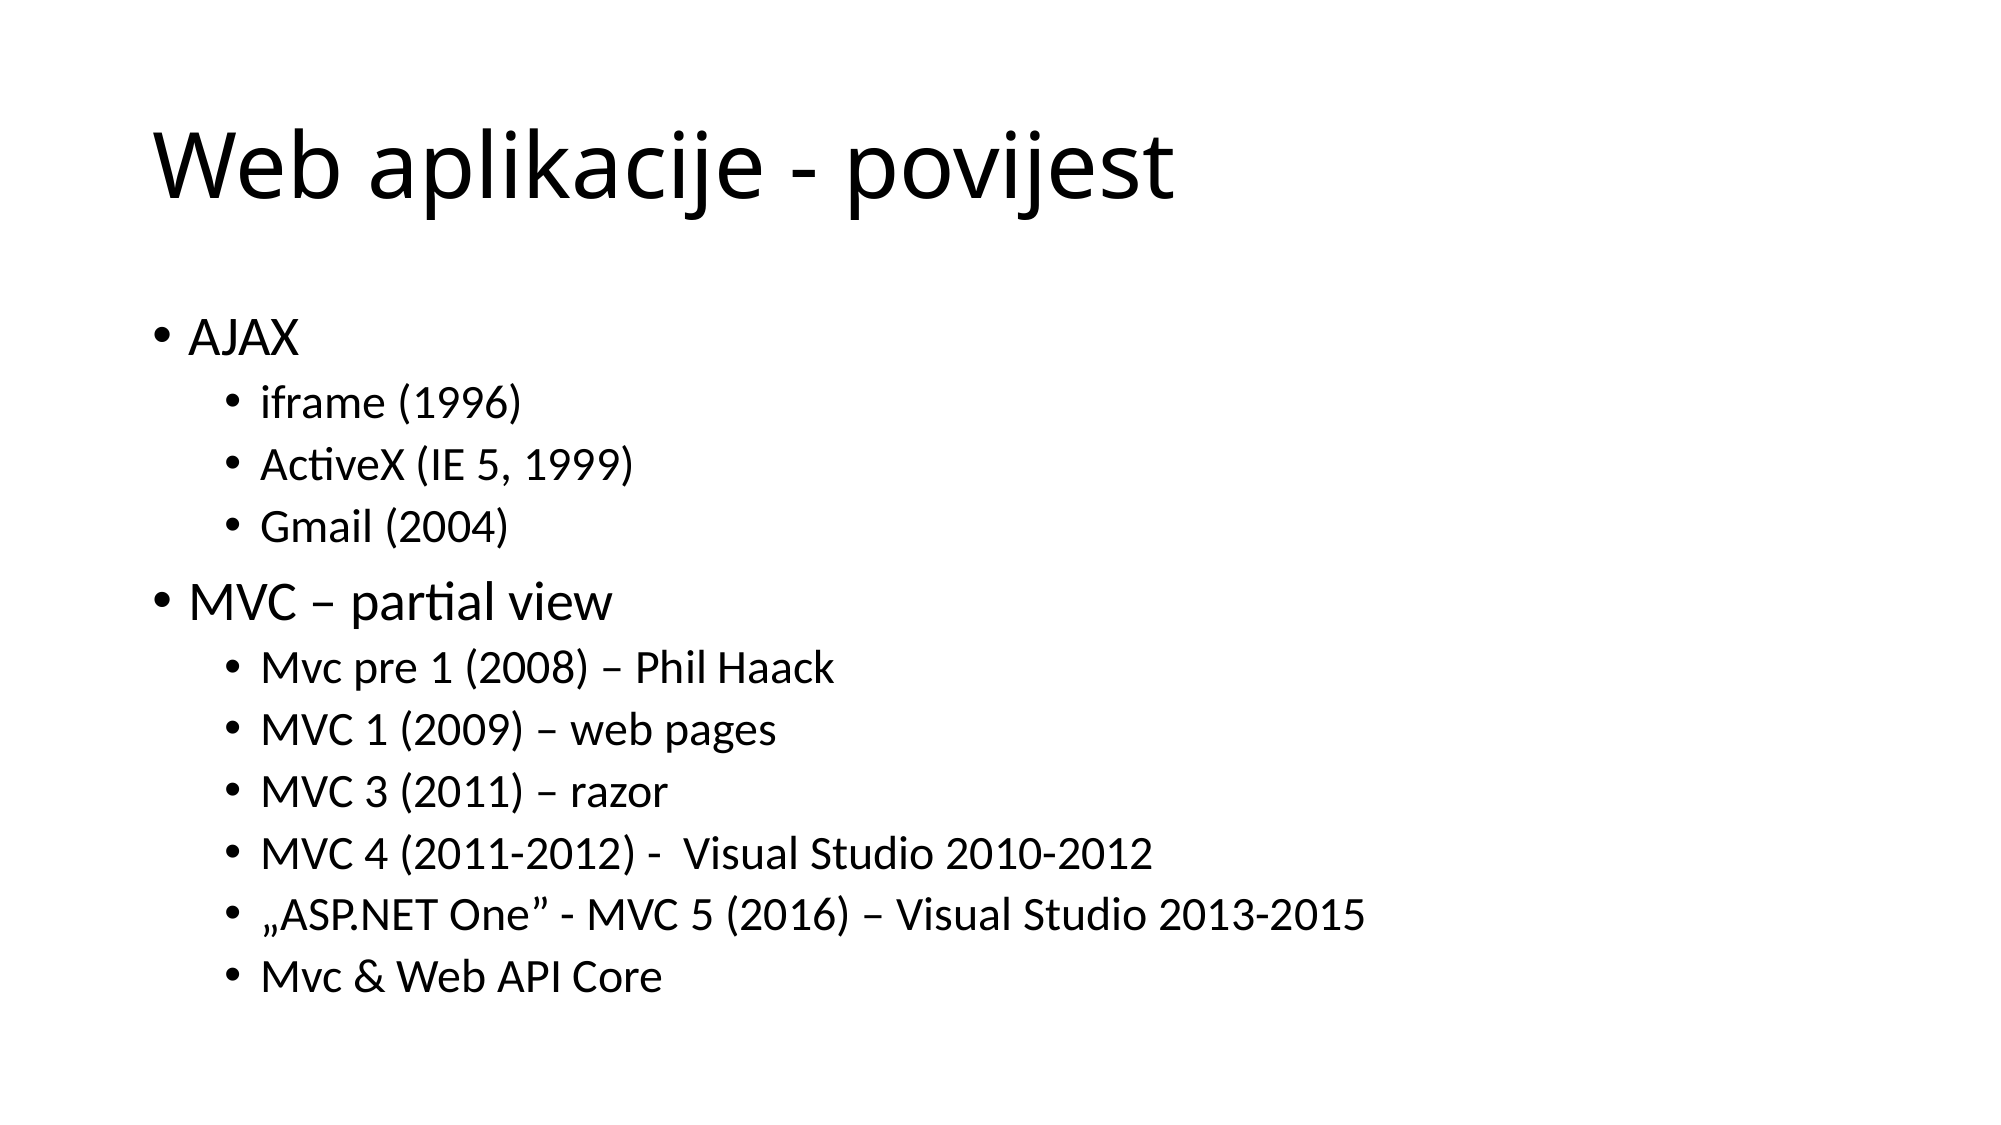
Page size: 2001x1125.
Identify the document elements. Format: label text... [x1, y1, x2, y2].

list AJAX iframe (1996) ActiveX (IE 5, 1999) Gmail (2004) MVC – partial view Mvc pre 1 (2008) – Phil Haack MVC 1 (2009) – web pages MVC 3 (2011) – razor MVC 4 (2011-2012) - Visual Studio 2010-2012 „ASP.NET One” - MVC 5 (2016) – Visual Studio 2013-2015 Mvc & Web API Core [137, 299, 1863, 1014]
title Web aplikacije - povijest [137, 59, 1863, 278]
